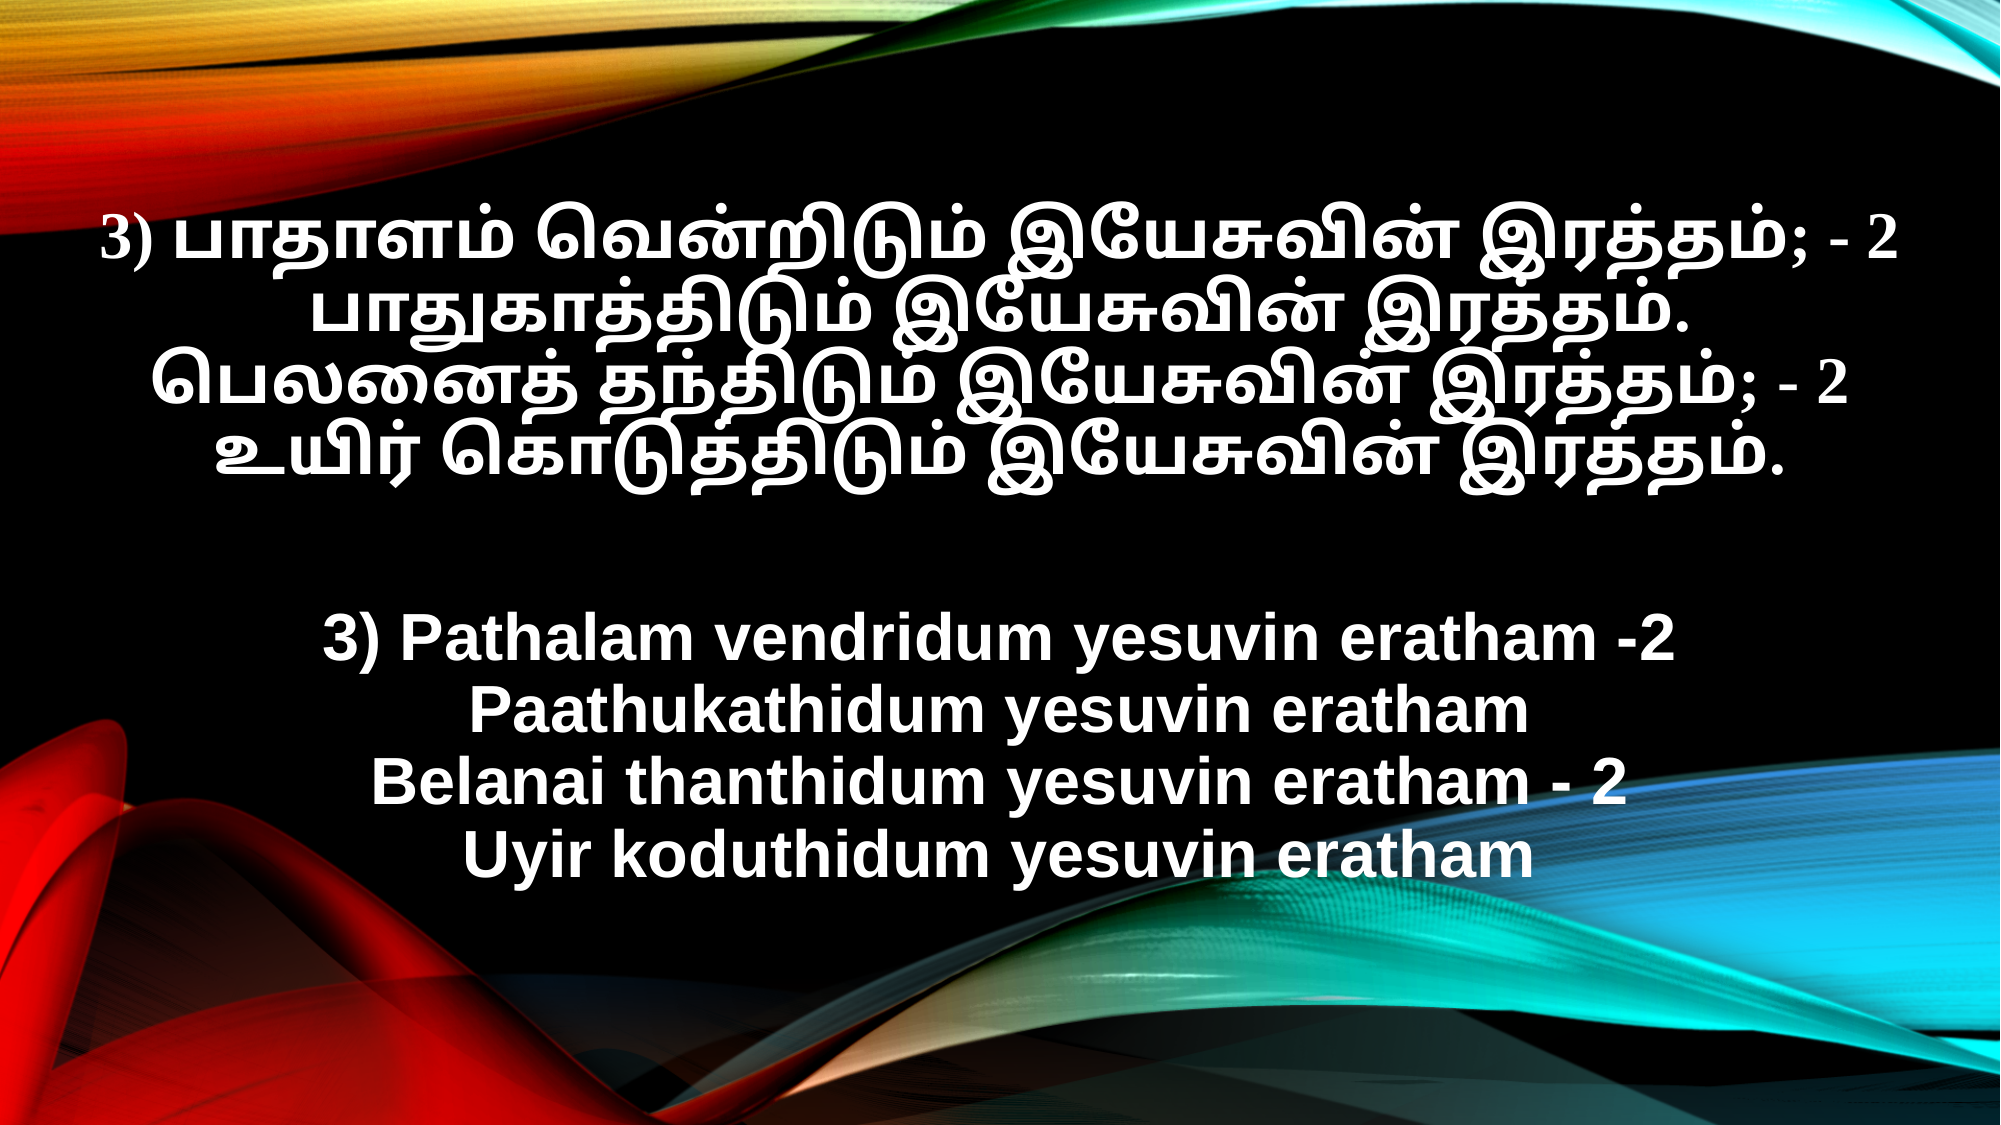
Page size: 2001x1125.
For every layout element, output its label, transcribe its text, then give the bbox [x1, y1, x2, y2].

subtitle 3) பாதாளம் வென்றிடும் இயேசுவின் இரத்தம்; - 2 பாதுகாத்திடும் இயேசுவின் இரத்தம். பெலனைத் தந்திடும் இயேசுவின் இரத்தம்; - 2 உயிர் கொடுத்திடும் இயேசுவின் இரத்தம். 3) Pathalam vendridum yesuvin eratham -2 Paathukathidum yesuvin eratham Belanai thanthidum yesuvin eratham - 2 Uyir koduthidum yesuvin eratham [0, 0, 2000, 1125]
